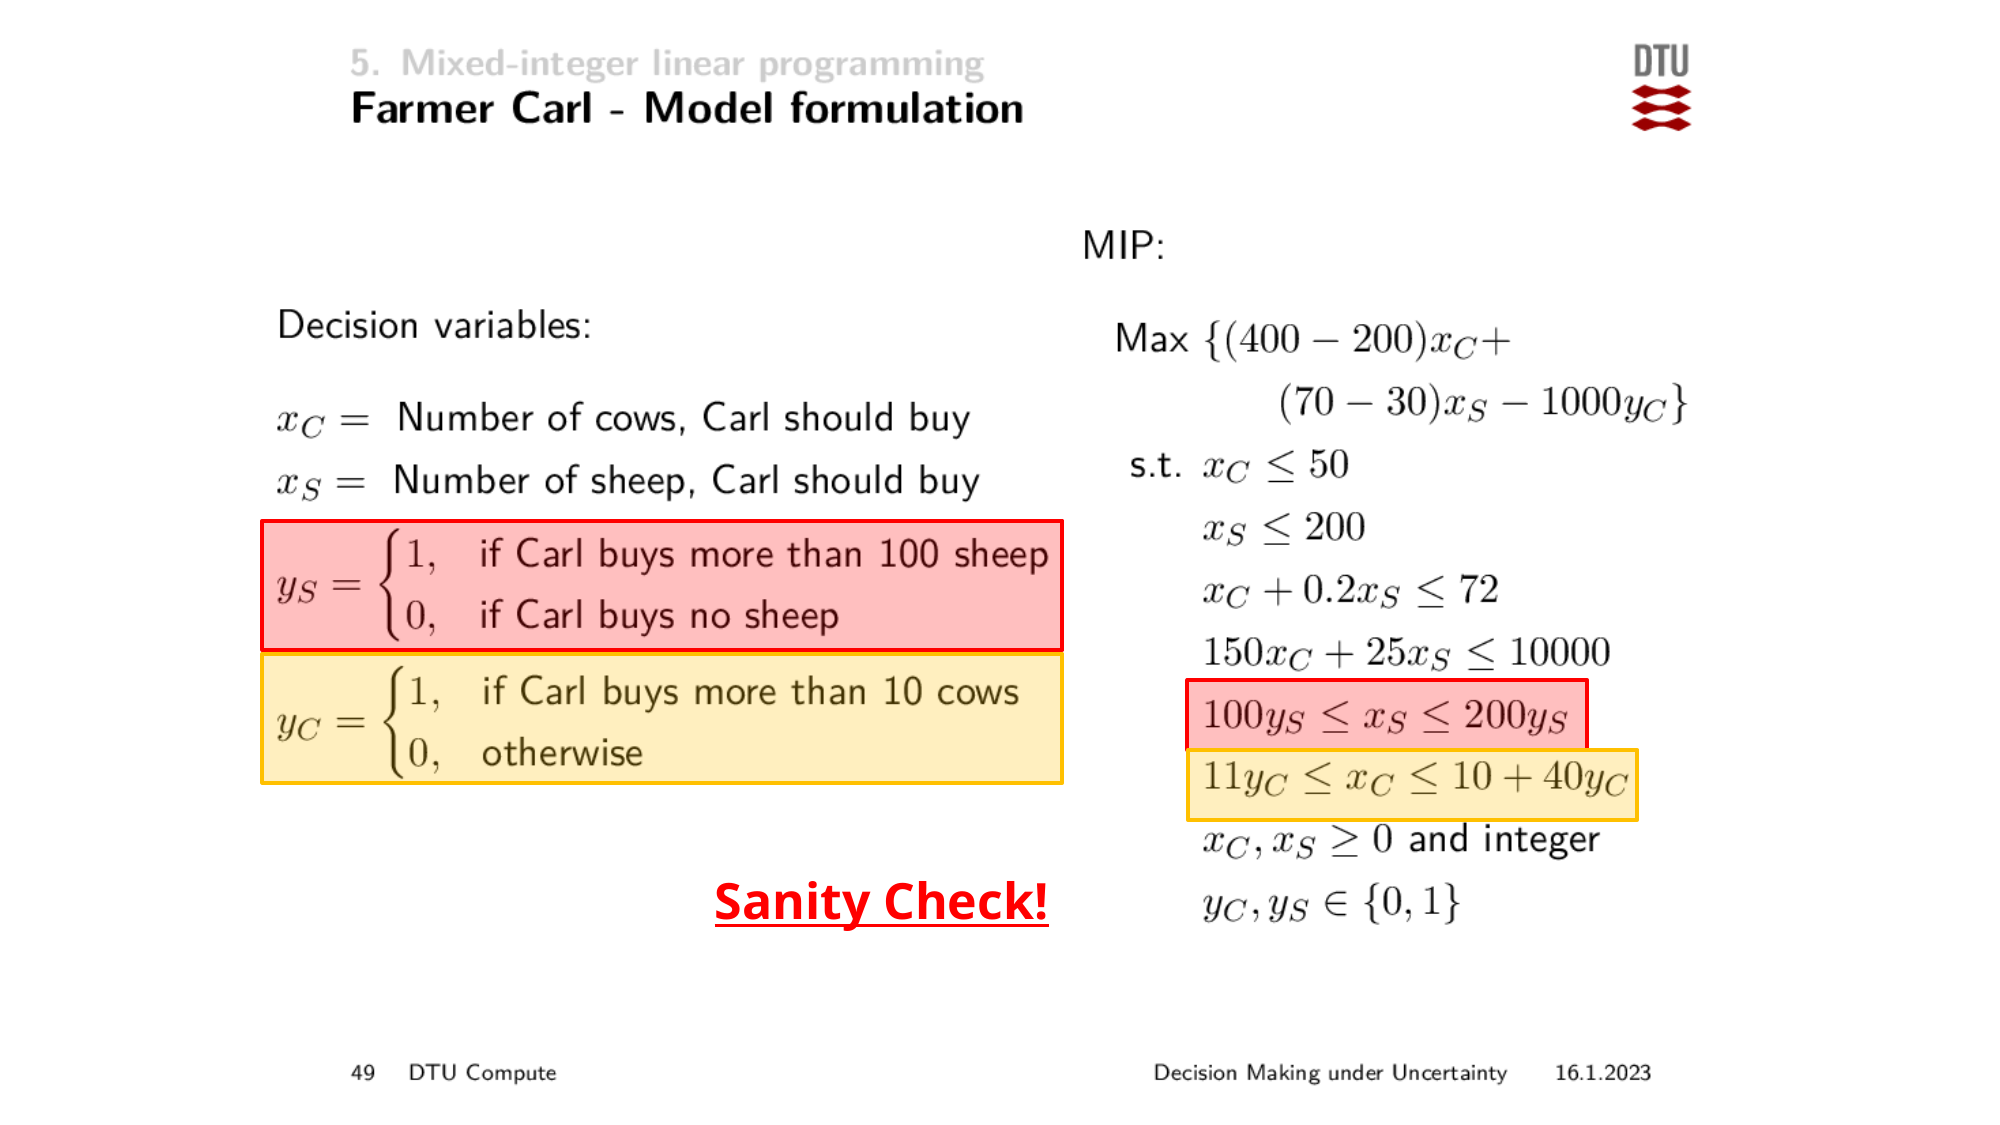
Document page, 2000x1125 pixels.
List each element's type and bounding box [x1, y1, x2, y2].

picture [249, 0, 1751, 1125]
